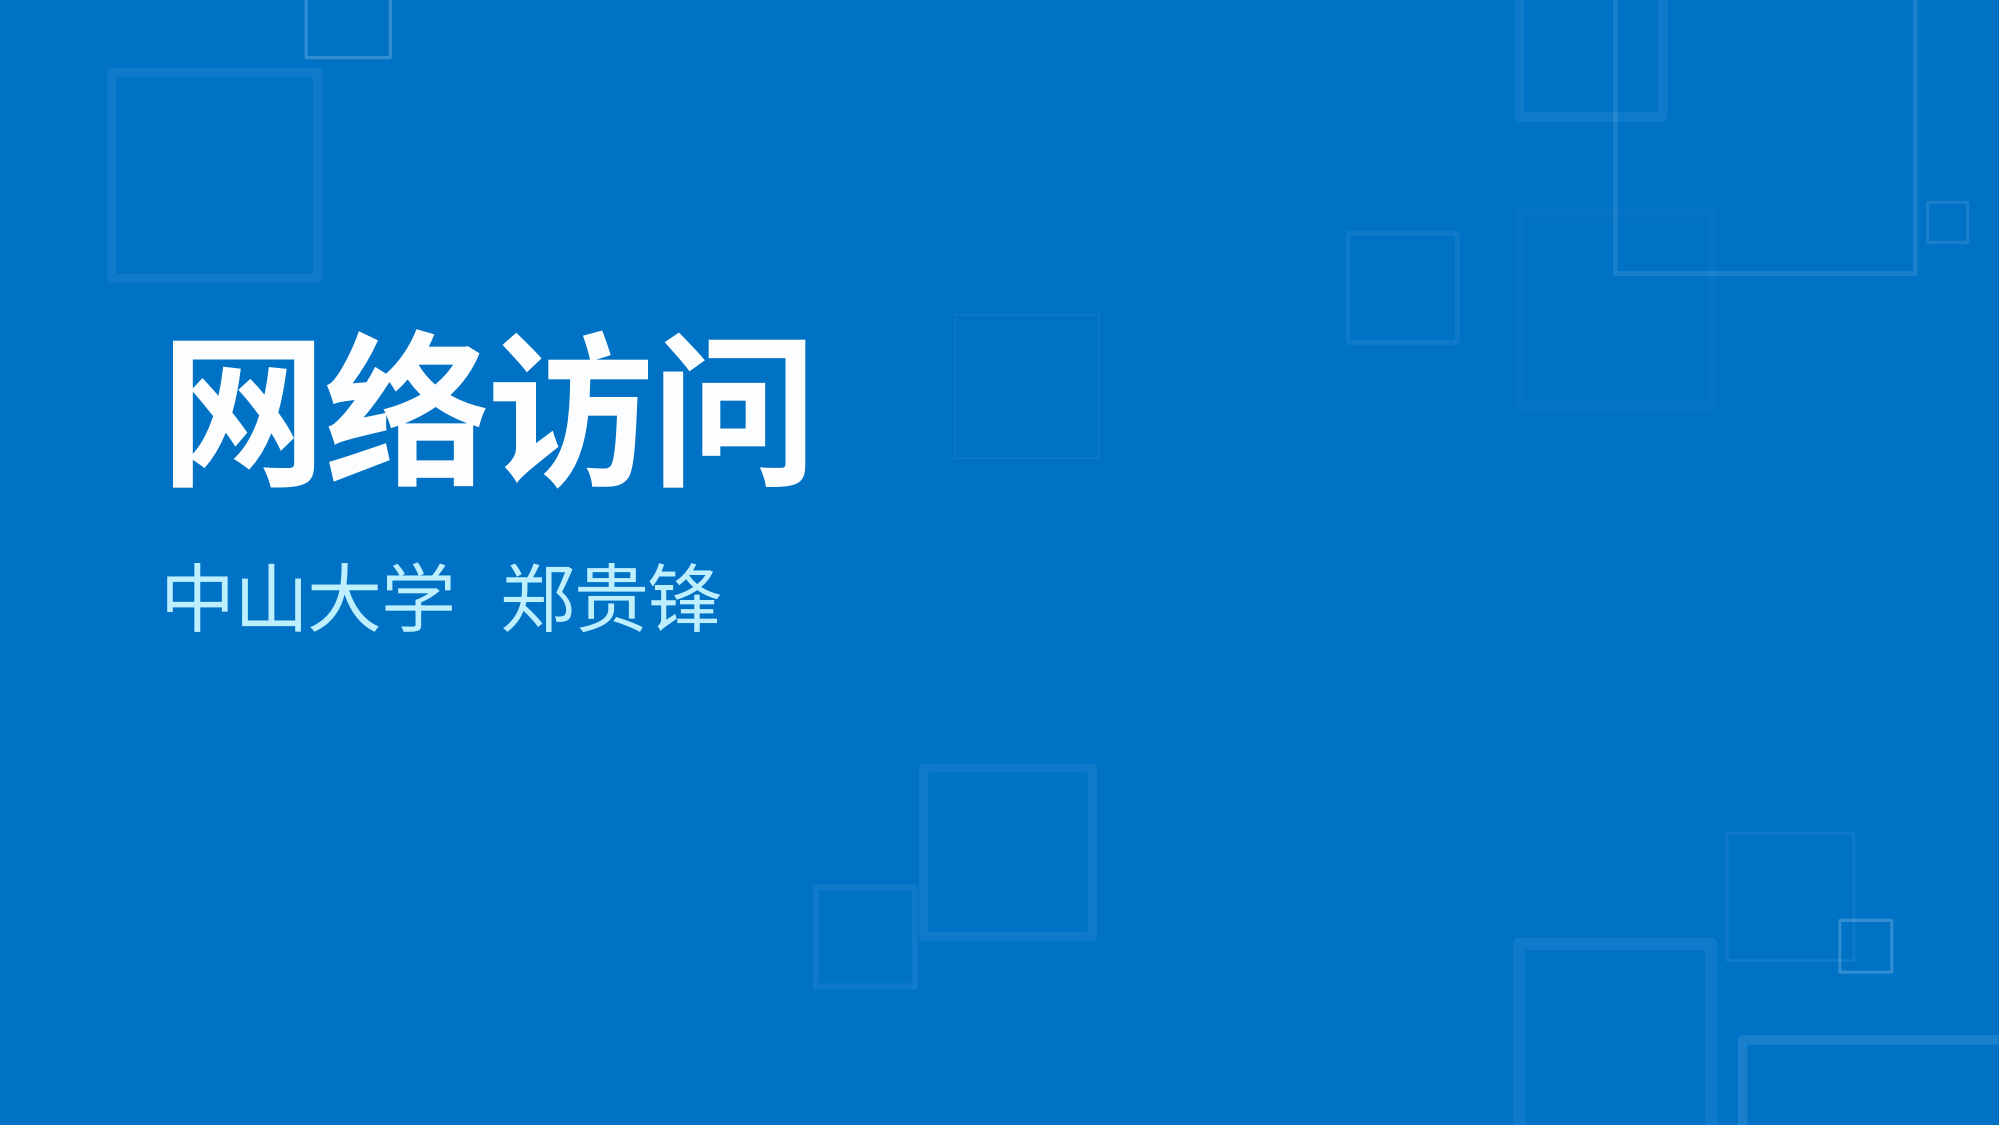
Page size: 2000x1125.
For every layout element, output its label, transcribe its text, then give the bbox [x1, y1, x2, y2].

title 网络访问 [160, 327, 1840, 510]
list 中山大学 郑贵锋 [160, 561, 1840, 644]
